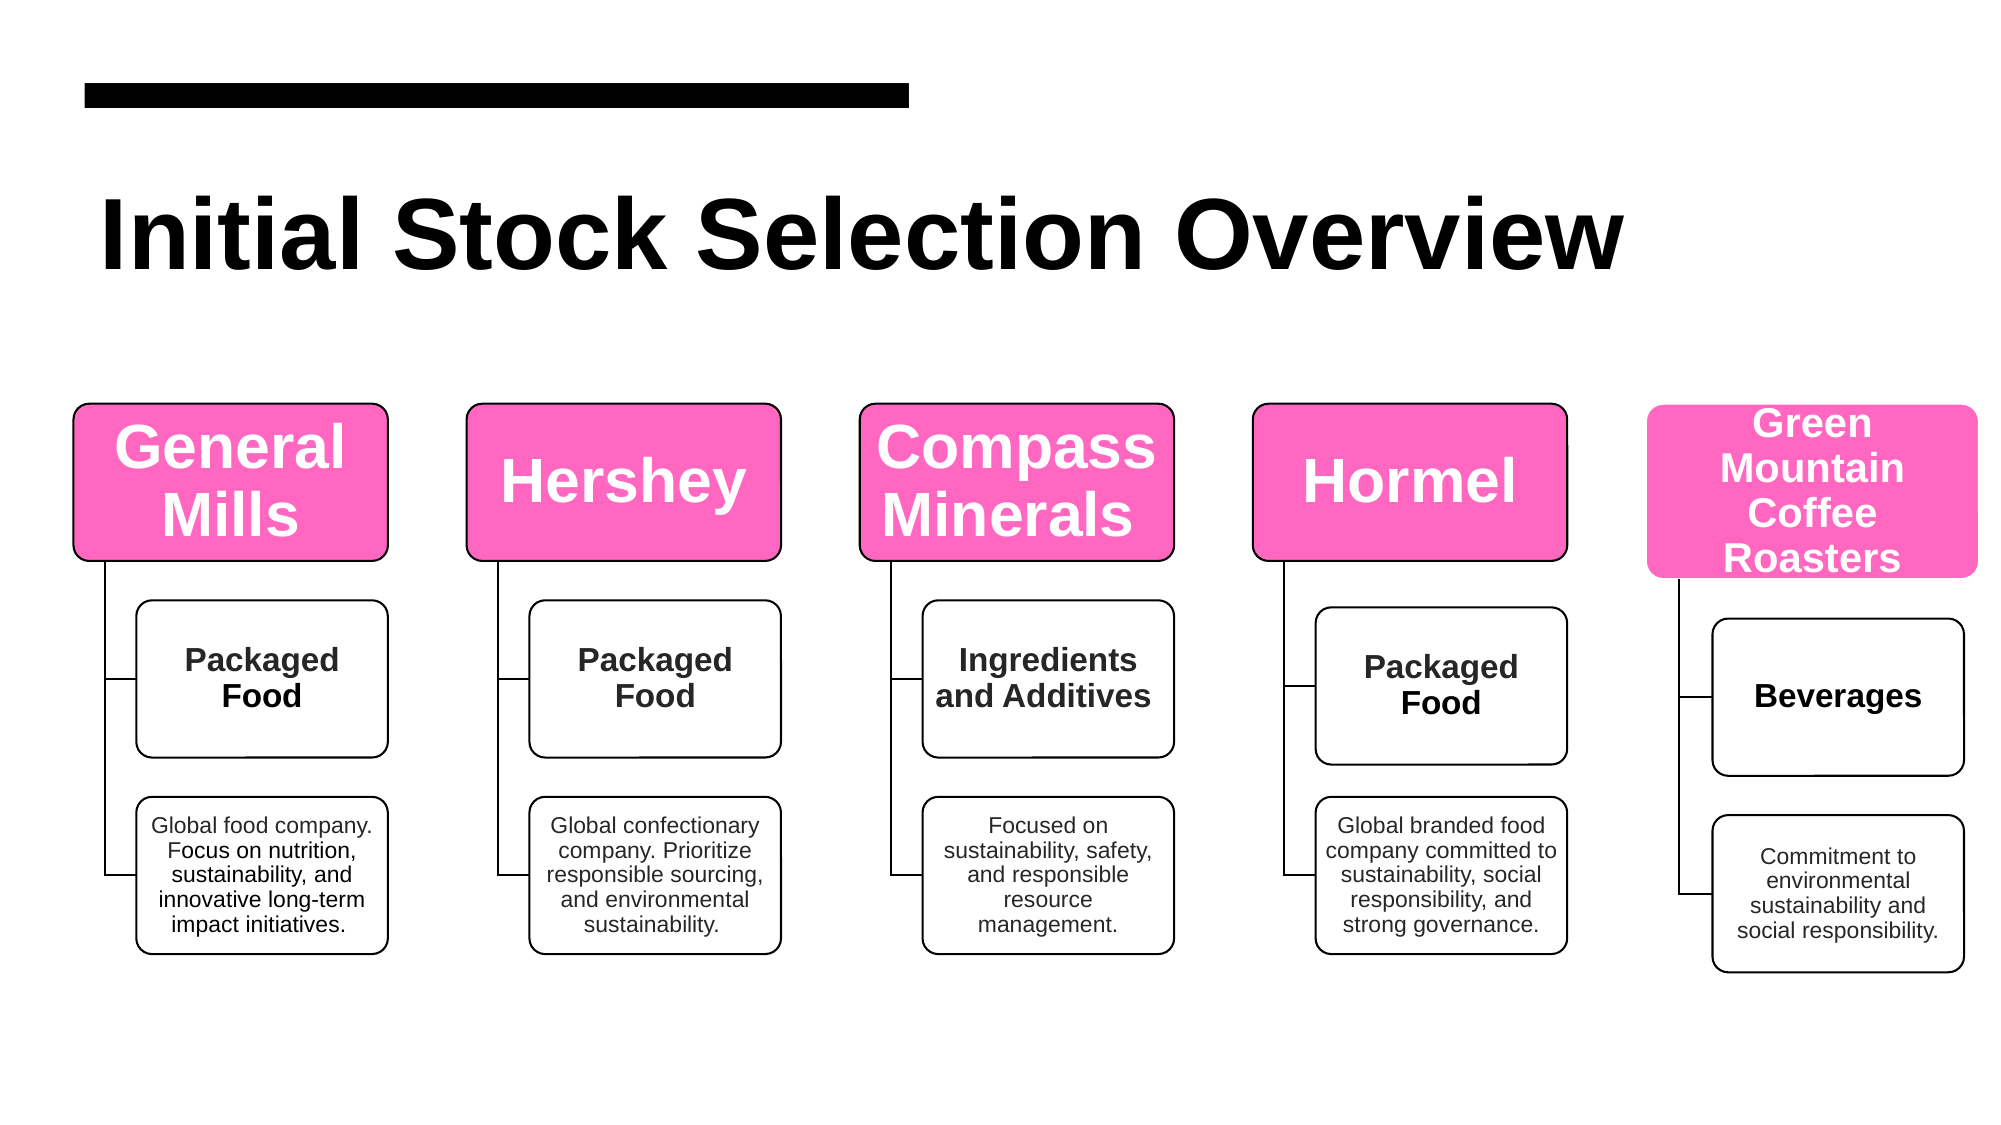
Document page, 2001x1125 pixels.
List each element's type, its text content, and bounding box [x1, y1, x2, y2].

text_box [73, 403, 1980, 973]
title Initial Stock Selection Overview [84, 160, 1904, 298]
